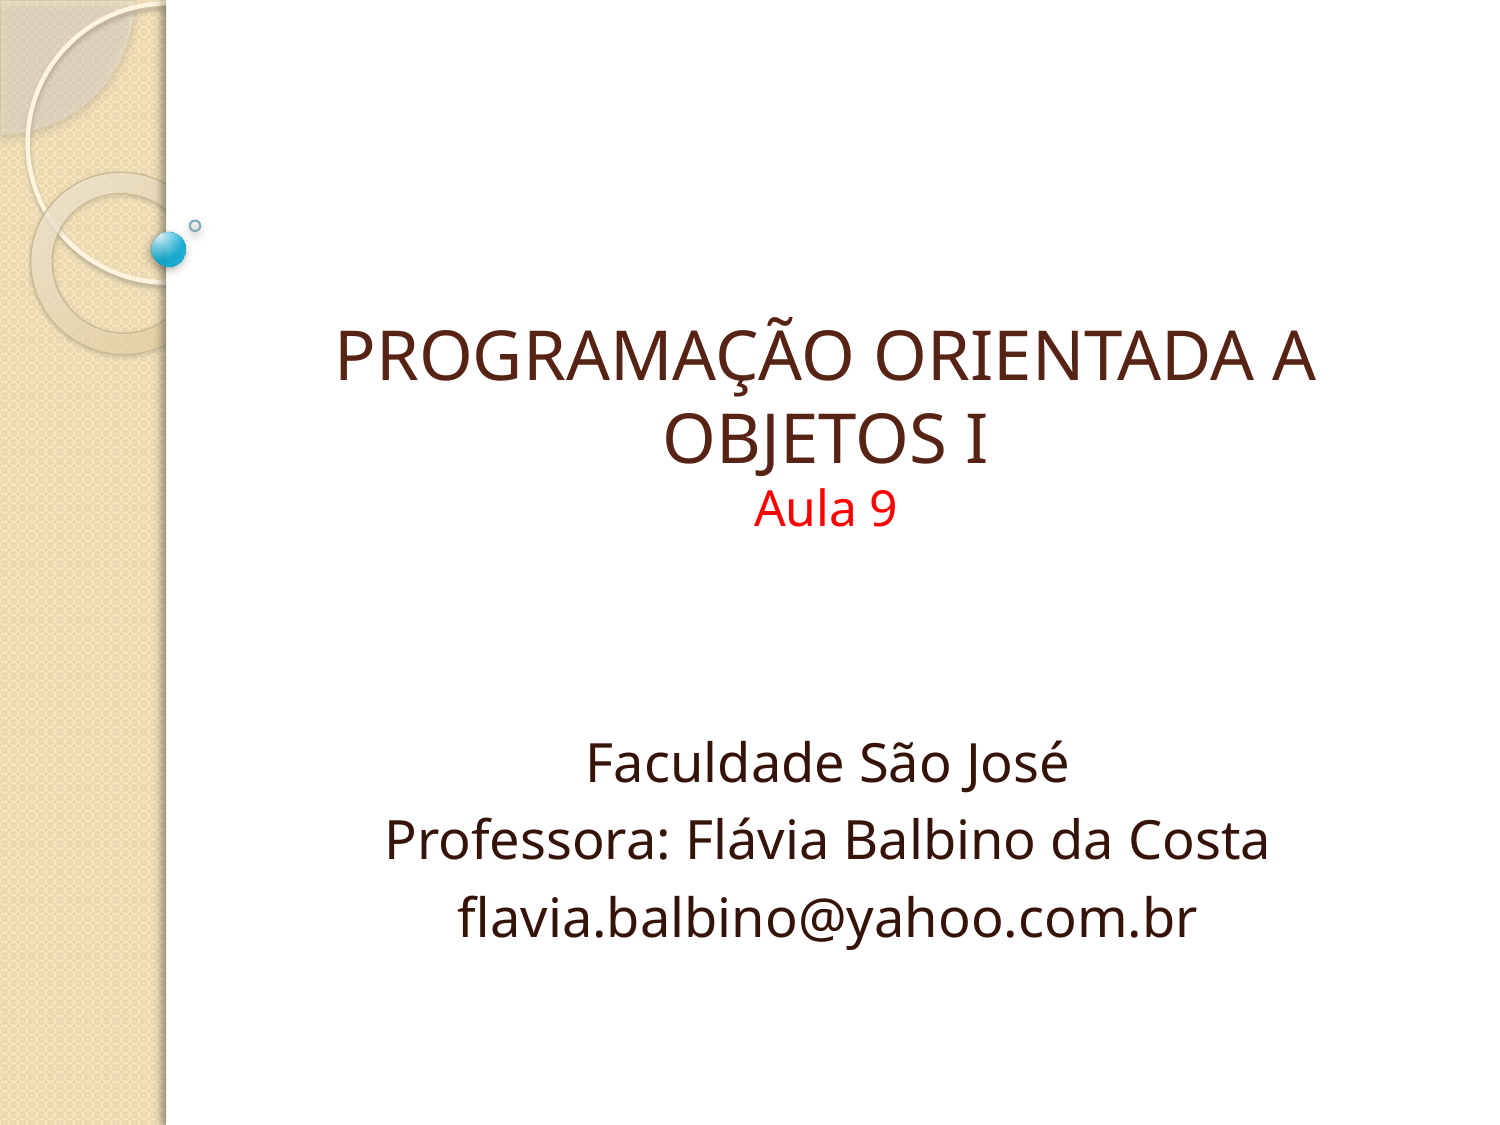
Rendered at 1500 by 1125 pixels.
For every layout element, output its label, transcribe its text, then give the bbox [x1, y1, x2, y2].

title PROGRAMAÇÃO ORIENTADA A OBJETOS I Aula 9 [218, 302, 1434, 545]
subtitle Faculdade São José Professora: Flávia Balbino da Costa flavia.balbino@yahoo.com.br [218, 727, 1434, 1016]
